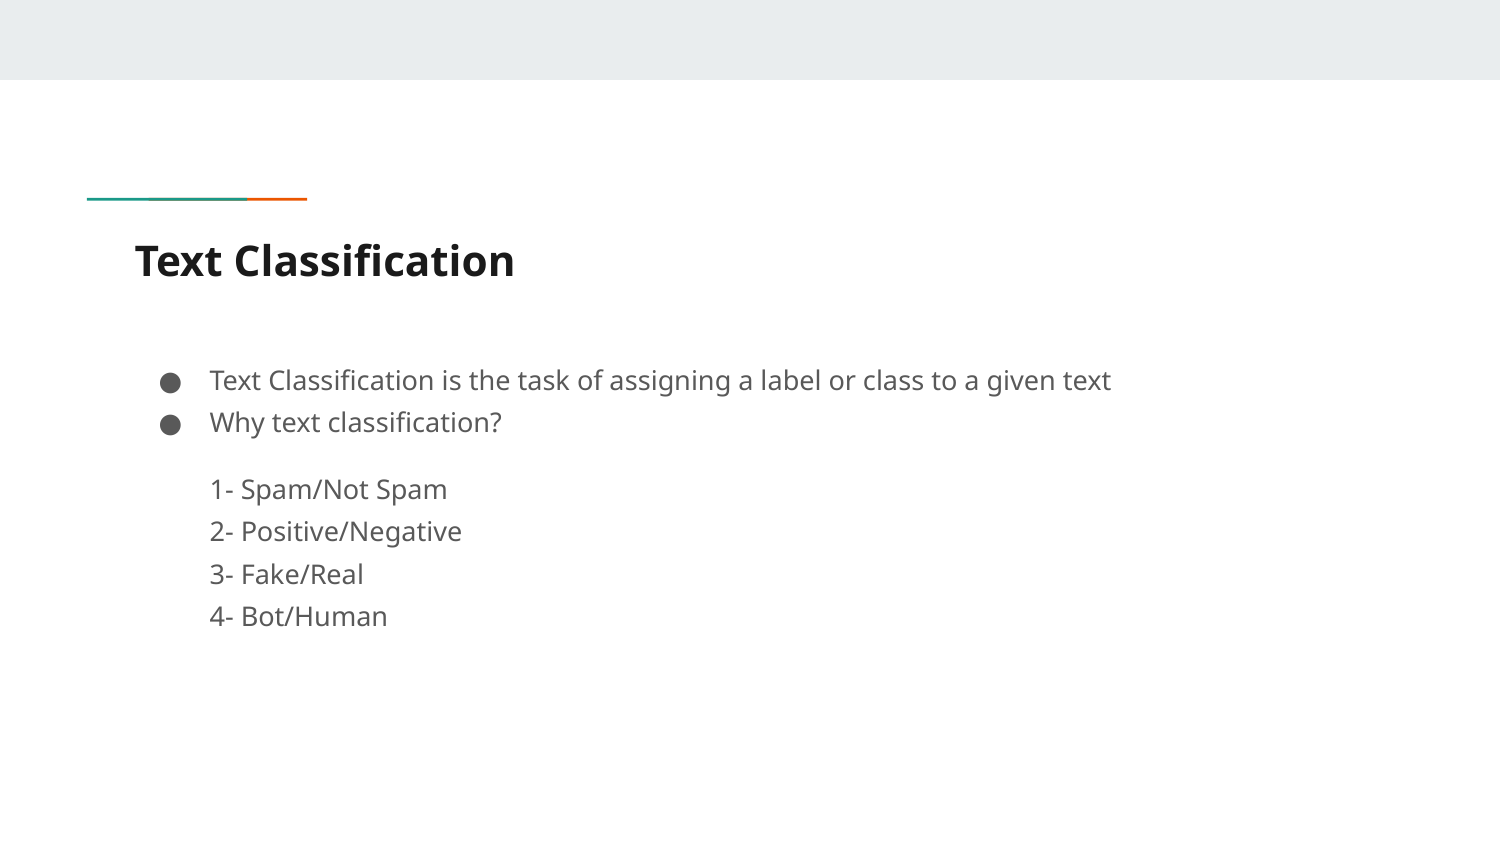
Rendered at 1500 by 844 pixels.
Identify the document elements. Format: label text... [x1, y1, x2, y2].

title Text Classification [119, 216, 1381, 305]
list Text Classification is the task of assigning a label or class to a given text Why text classification? 1- Spam/Not Spam 2- Positive/Negative 3- Fake/Real 4- Bot/Human [119, 341, 1381, 712]
